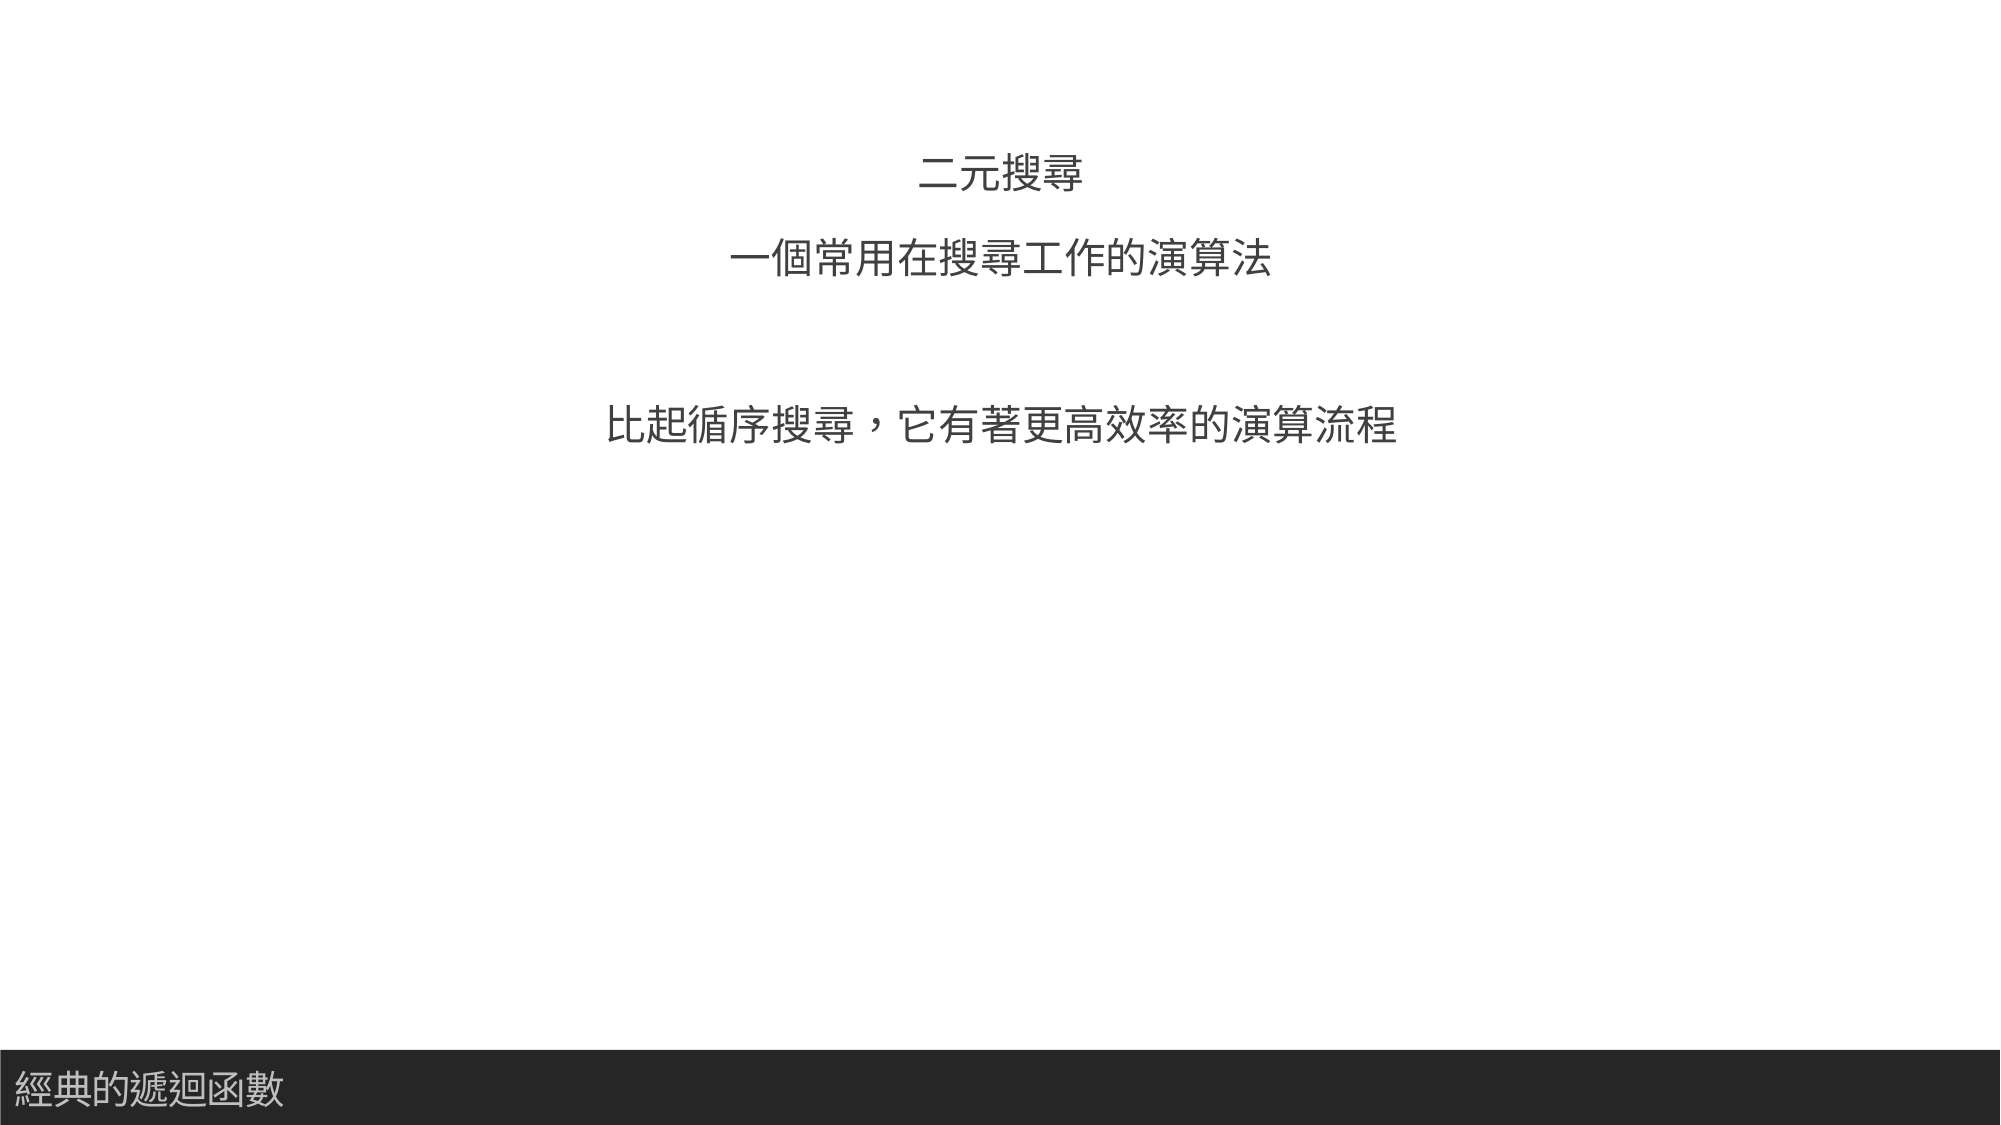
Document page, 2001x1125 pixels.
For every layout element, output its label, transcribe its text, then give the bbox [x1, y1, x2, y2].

text_box 比起循序搜尋，它有著更高效率的演算流程 [190, 385, 1798, 472]
text_box 經典的遞迴函數 [0, 1062, 616, 1125]
text_box 二元搜尋 一個常用在搜尋工作的演算法 [190, 134, 1798, 313]
